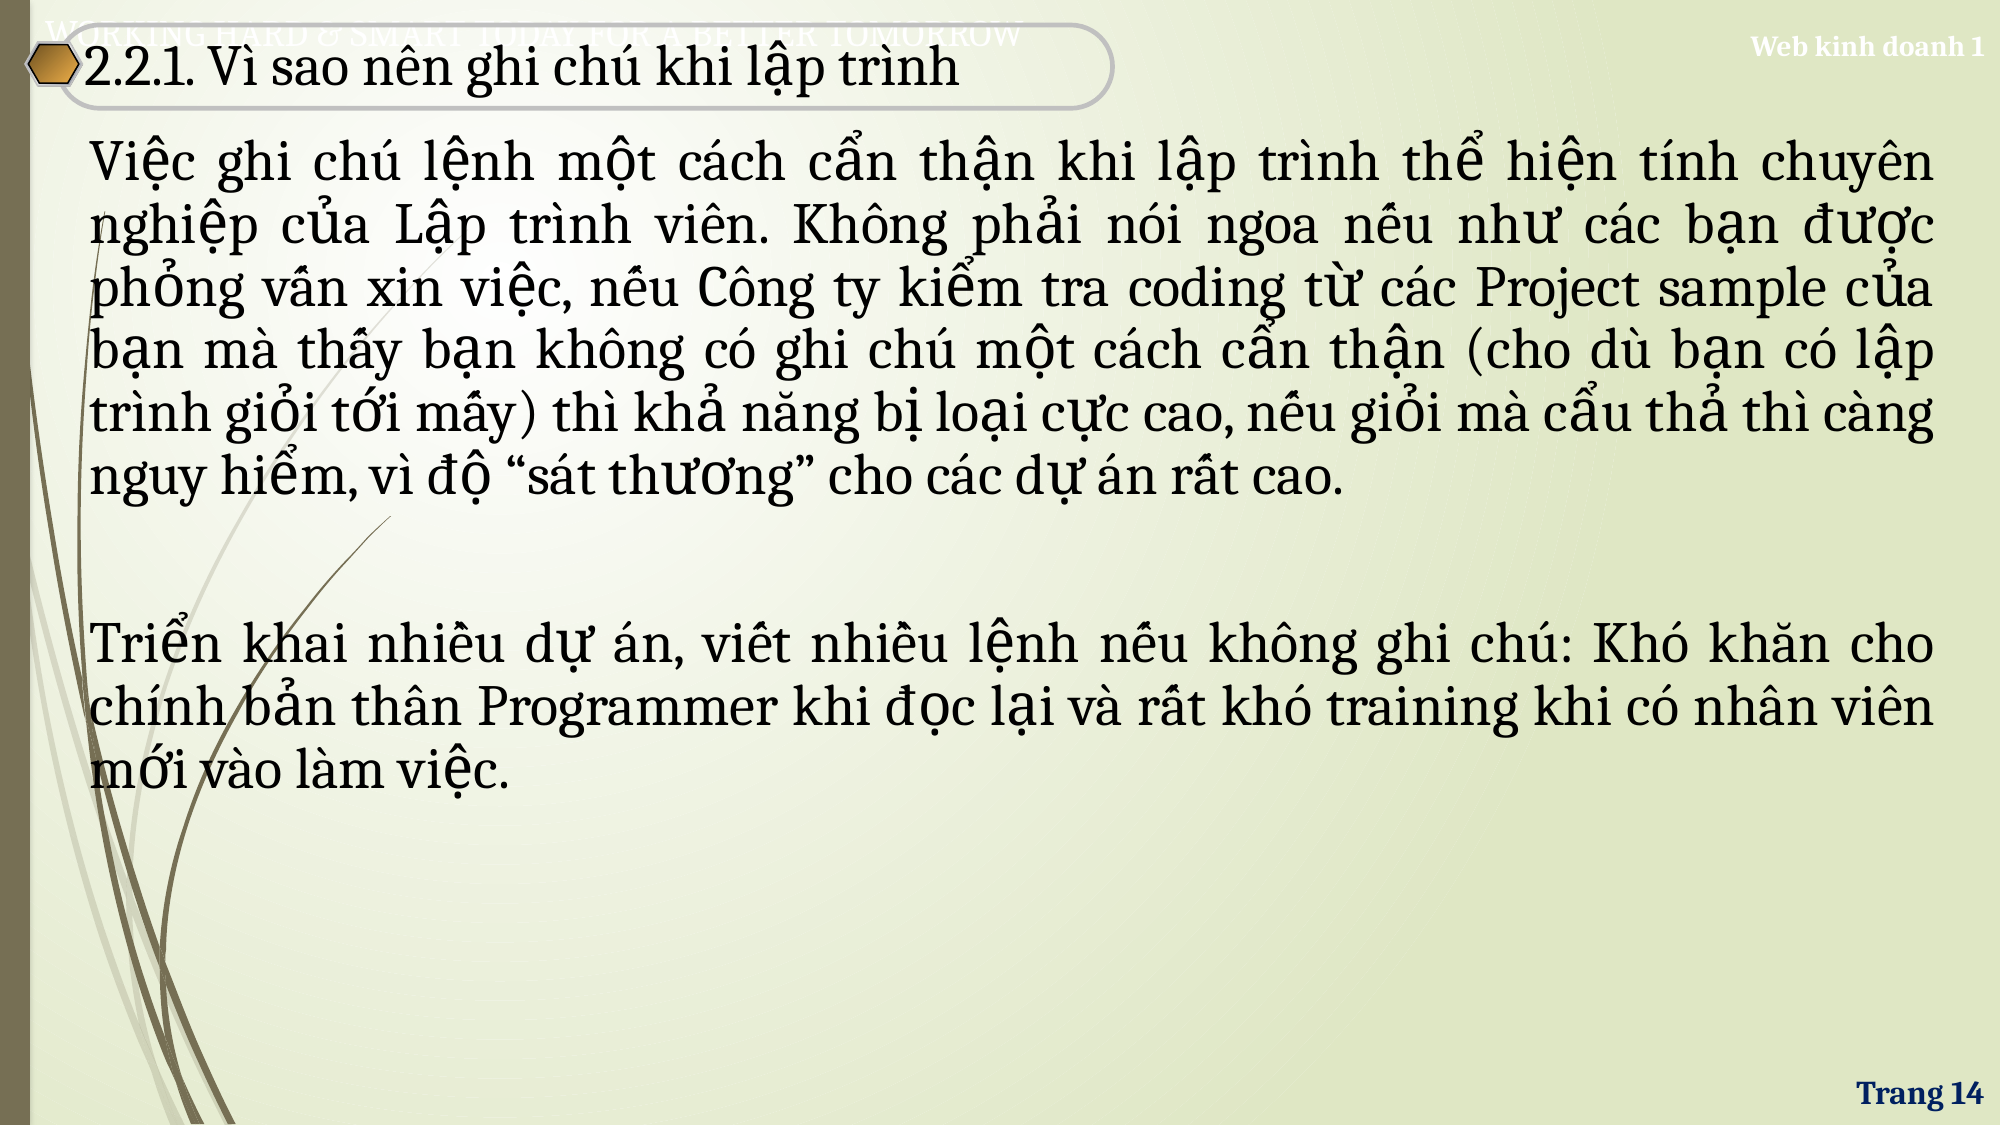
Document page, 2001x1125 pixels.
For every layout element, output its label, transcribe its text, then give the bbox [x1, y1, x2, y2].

text_box Việc ghi chú lệnh một cách cẩn thận khi lập trình thể hiện tính chuyên nghiệp của Lập trình viên. Không phải nói ngoa nếu như các bạn được phỏng vấn xin việc, nếu Công ty kiểm tra coding từ các Project sample của bạn mà thấy bạn không có ghi chú một cách cẩn thận (cho dù bạn có lập trình giỏi tới mấy) thì khả năng bị loại cực cao, nếu giỏi mà cẩu thả thì càng nguy hiểm, vì độ “sát thương” cho các dự án rất cao. Triển khai nhiều dự án, viết nhiều lệnh nếu không ghi chú: Khó khăn cho chính bản thân Programmer khi đọc lại và rất khó training khi có nhân viên mới vào làm việc. [74, 122, 1950, 984]
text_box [24, 24, 1113, 109]
slide_number Trang 14 [1533, 1060, 2000, 1121]
